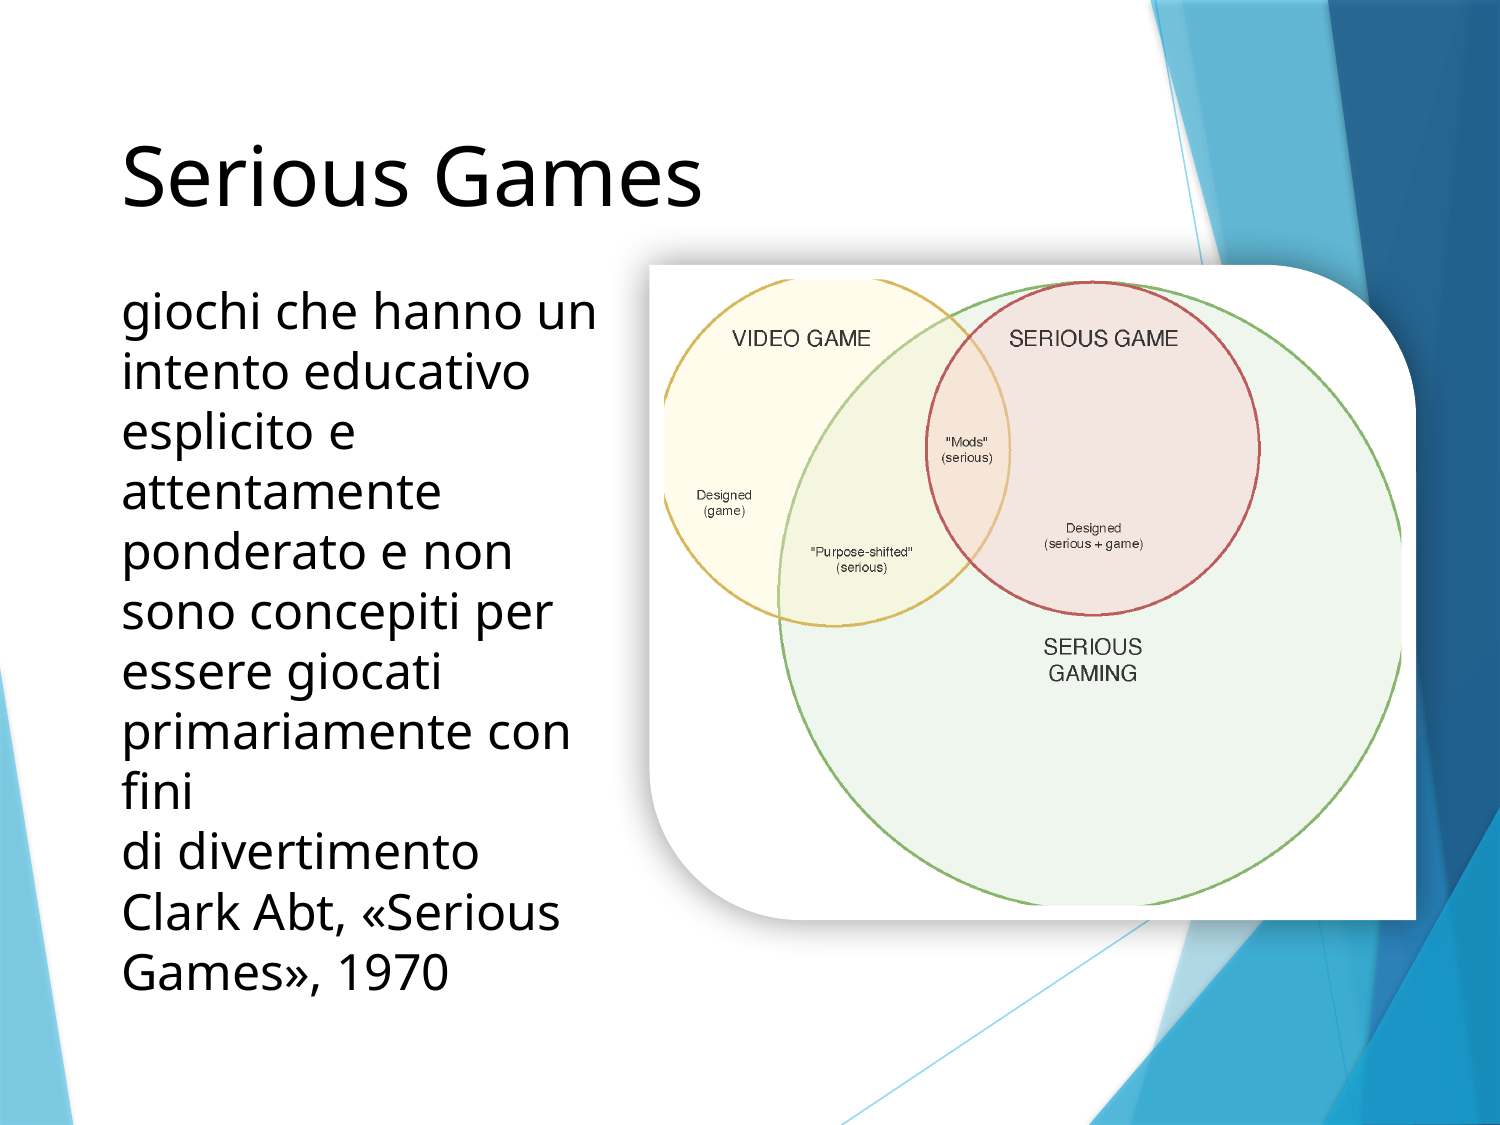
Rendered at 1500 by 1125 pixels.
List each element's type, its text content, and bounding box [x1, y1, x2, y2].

picture [656, 271, 1410, 914]
text_box Clark Abt, «Serious Games», 1970 [106, 872, 657, 1008]
text_box giochi che hanno un intento educativo esplicito e attentamente ponderato e non sono concepiti per essere giocati primariamente con fini di divertimento [106, 272, 650, 872]
text_box Serious Games [106, 115, 750, 231]
